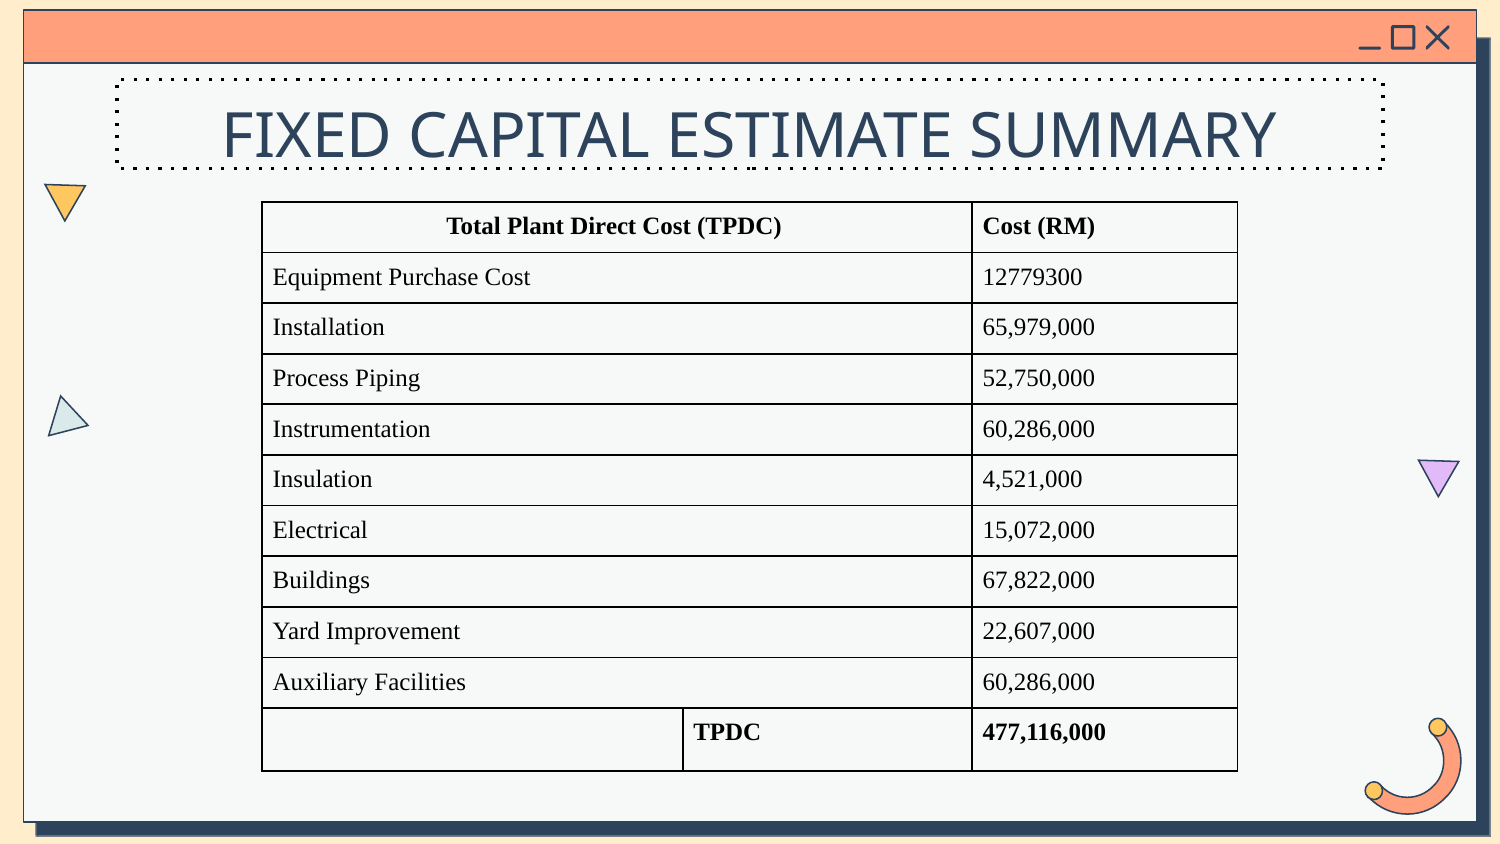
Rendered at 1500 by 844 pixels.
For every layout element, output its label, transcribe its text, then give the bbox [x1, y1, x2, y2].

title FIXED CAPITAL ESTIMATE SUMMARY [115, 78, 1385, 170]
table_cell Insulation [263, 456, 971, 505]
table_cell 22,607,000 [973, 608, 1237, 657]
table_cell Installation [263, 304, 971, 353]
table_cell 67,822,000 [973, 557, 1237, 606]
table_header Total Plant Direct Cost (TPDC) [263, 203, 971, 252]
table_cell 52,750,000 [973, 355, 1237, 403]
table_cell [263, 709, 682, 770]
table_cell TPDC [684, 709, 971, 770]
table_cell 4,521,000 [973, 456, 1237, 505]
table_cell Auxiliary Facilities [263, 658, 971, 707]
table_cell Instrumentation [263, 405, 971, 454]
table_cell Equipment Purchase Cost [263, 253, 971, 302]
table_cell Yard Improvement [263, 608, 971, 657]
table_cell 15,072,000 [973, 506, 1237, 555]
table_cell 60,286,000 [973, 405, 1237, 454]
table_cell 65,979,000 [973, 304, 1237, 353]
table_cell Electrical [263, 506, 971, 555]
table_cell Buildings [263, 557, 971, 606]
table_header Cost (RM) [973, 203, 1237, 252]
table_cell 12779300 [973, 253, 1237, 302]
table_cell 477,116,000 [973, 709, 1237, 770]
table_cell 60,286,000 [973, 658, 1237, 707]
table_cell Process Piping [263, 355, 971, 403]
